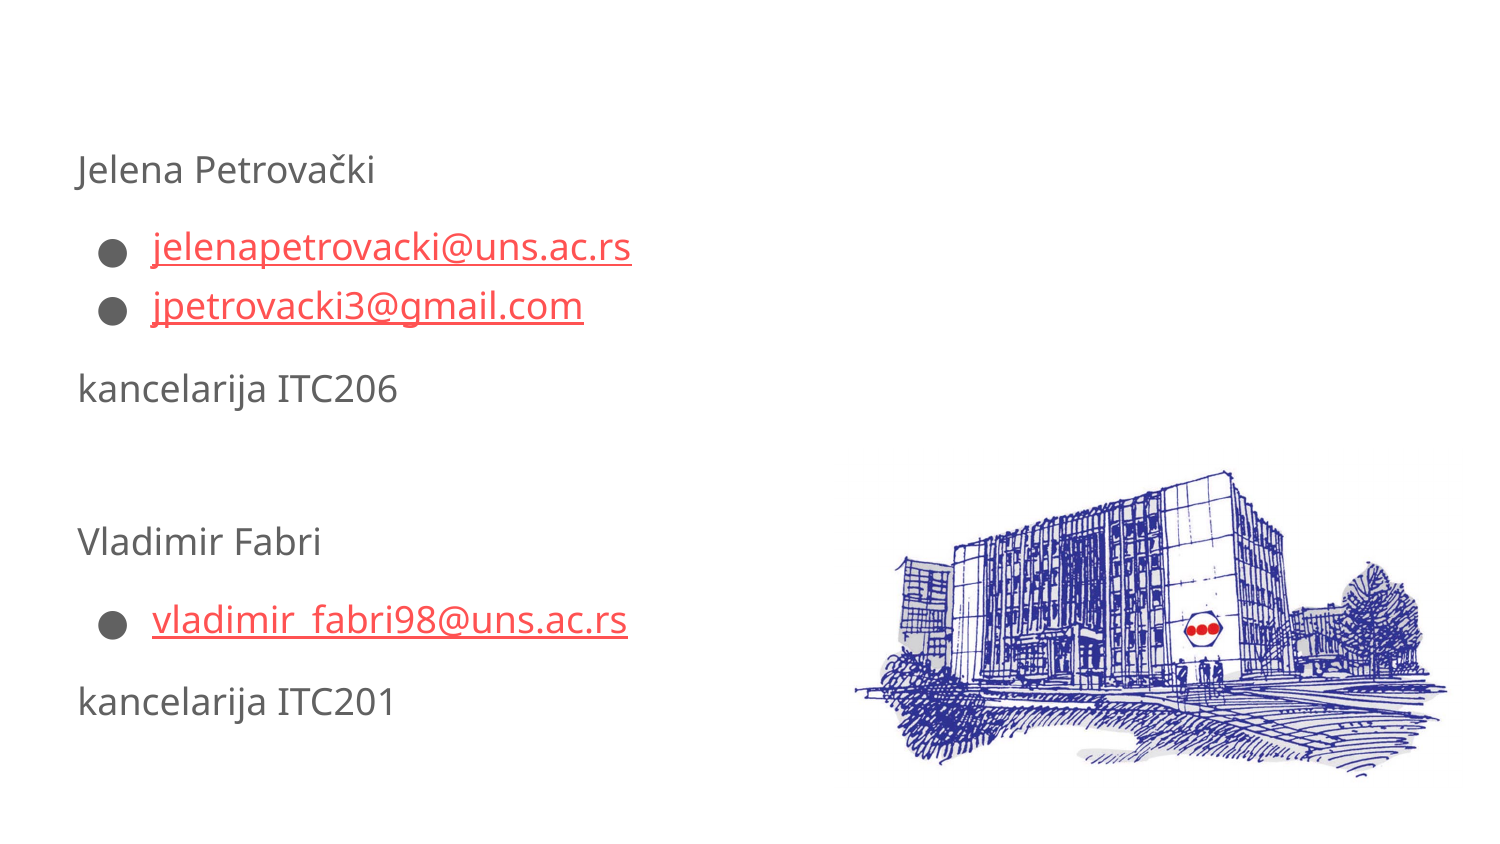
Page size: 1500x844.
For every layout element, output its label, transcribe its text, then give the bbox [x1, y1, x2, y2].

list Jelena Petrovački jelenapetrovacki@uns.ac.rs jpetrovacki3@gmail.com kancelarija ITC206 Vladimir Fabri vladimir_fabri98@uns.ac.rs kancelarija ITC201 vladimir_fabri98@uns.ac.rs vfficial98@gmail.com ITC 201 vladimir_fabri98@uns.ac.rs vfficial98@gmail.com ITC 201 [62, 123, 719, 685]
picture [834, 448, 1464, 788]
